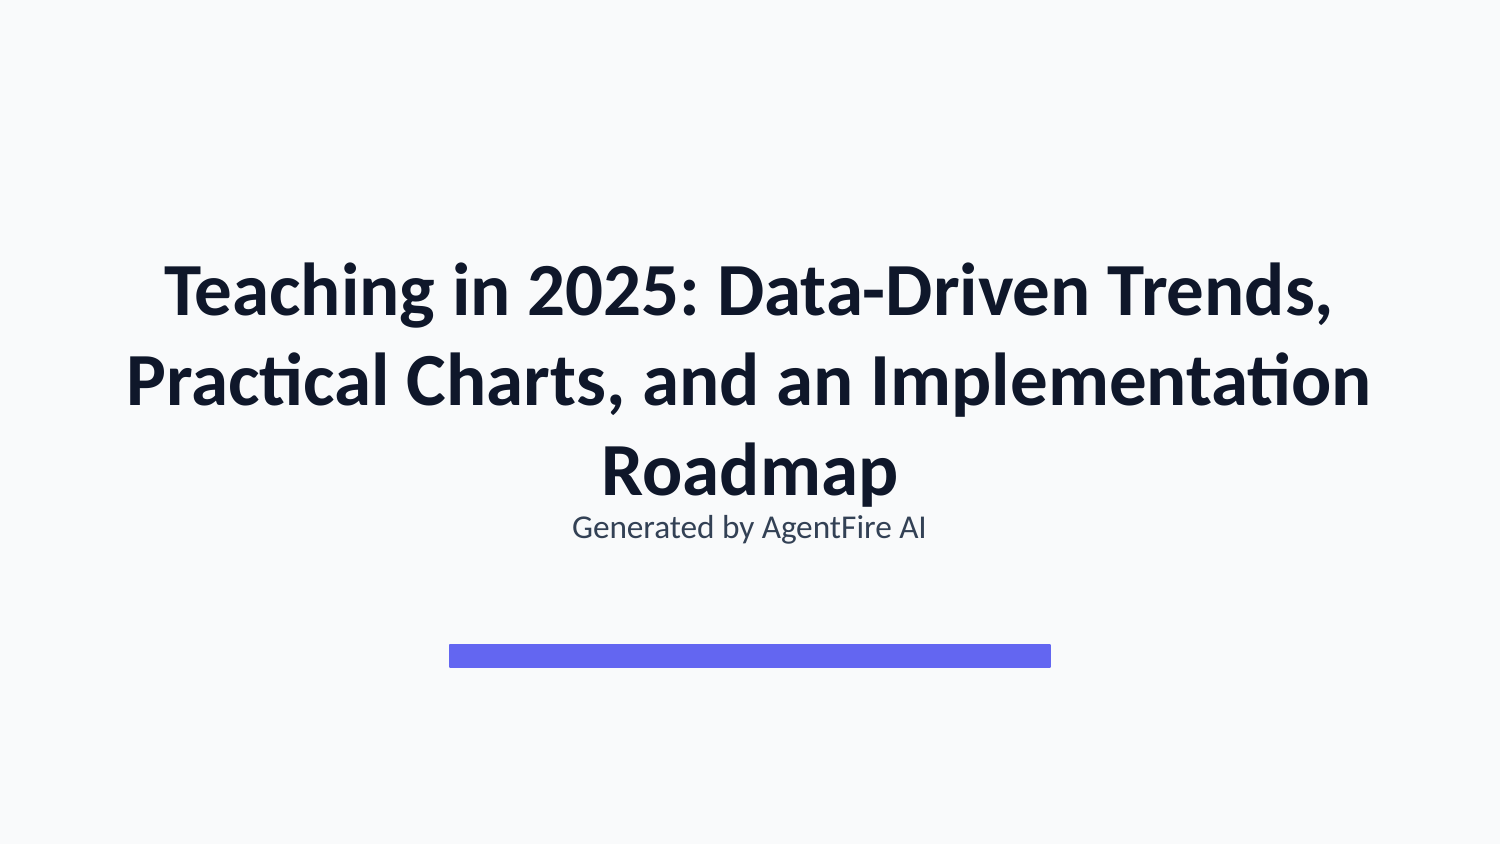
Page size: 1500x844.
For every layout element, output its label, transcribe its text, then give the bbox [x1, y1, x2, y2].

text_box [449, 645, 1050, 668]
text_box Generated by AgentFire AI [74, 479, 1425, 570]
text_box Teaching in 2025: Data-Driven Trends, Practical Charts, and an Implementation Roadmap [74, 299, 1425, 450]
